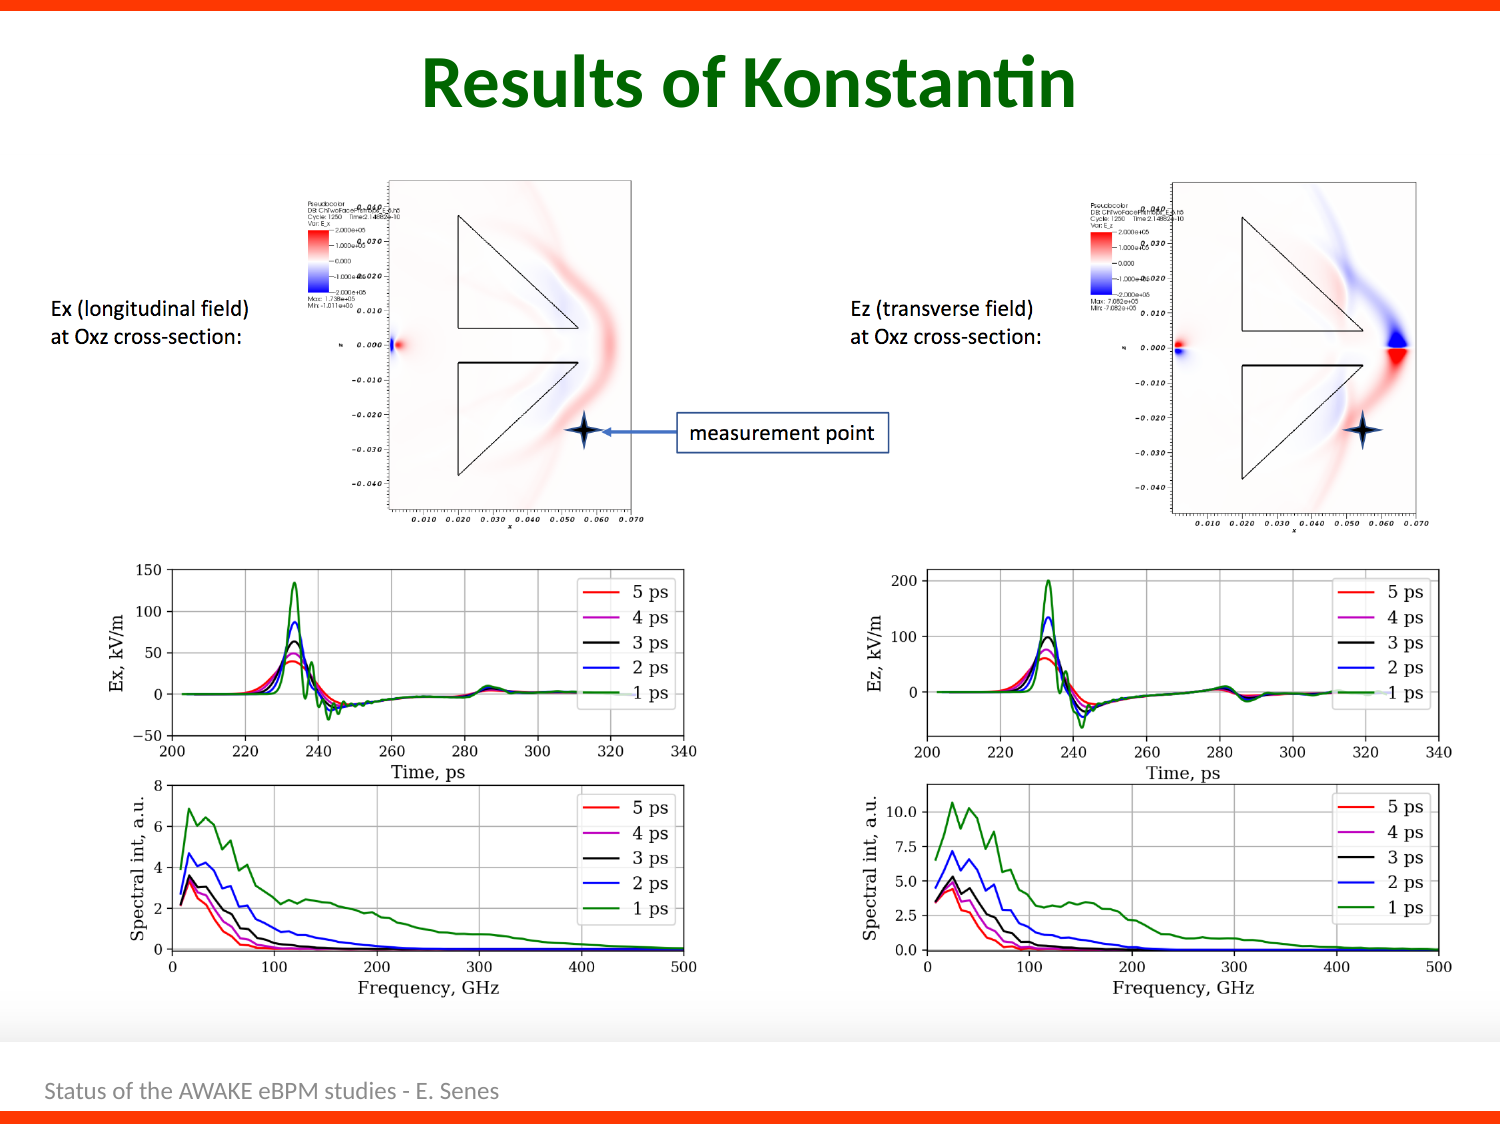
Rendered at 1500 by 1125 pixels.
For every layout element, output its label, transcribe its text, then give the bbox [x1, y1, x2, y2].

title Results of Konstantin [75, 19, 1425, 137]
footer Status of the AWAKE eBPM studies - E. Senes [29, 1059, 994, 1120]
picture [0, 154, 1500, 1042]
